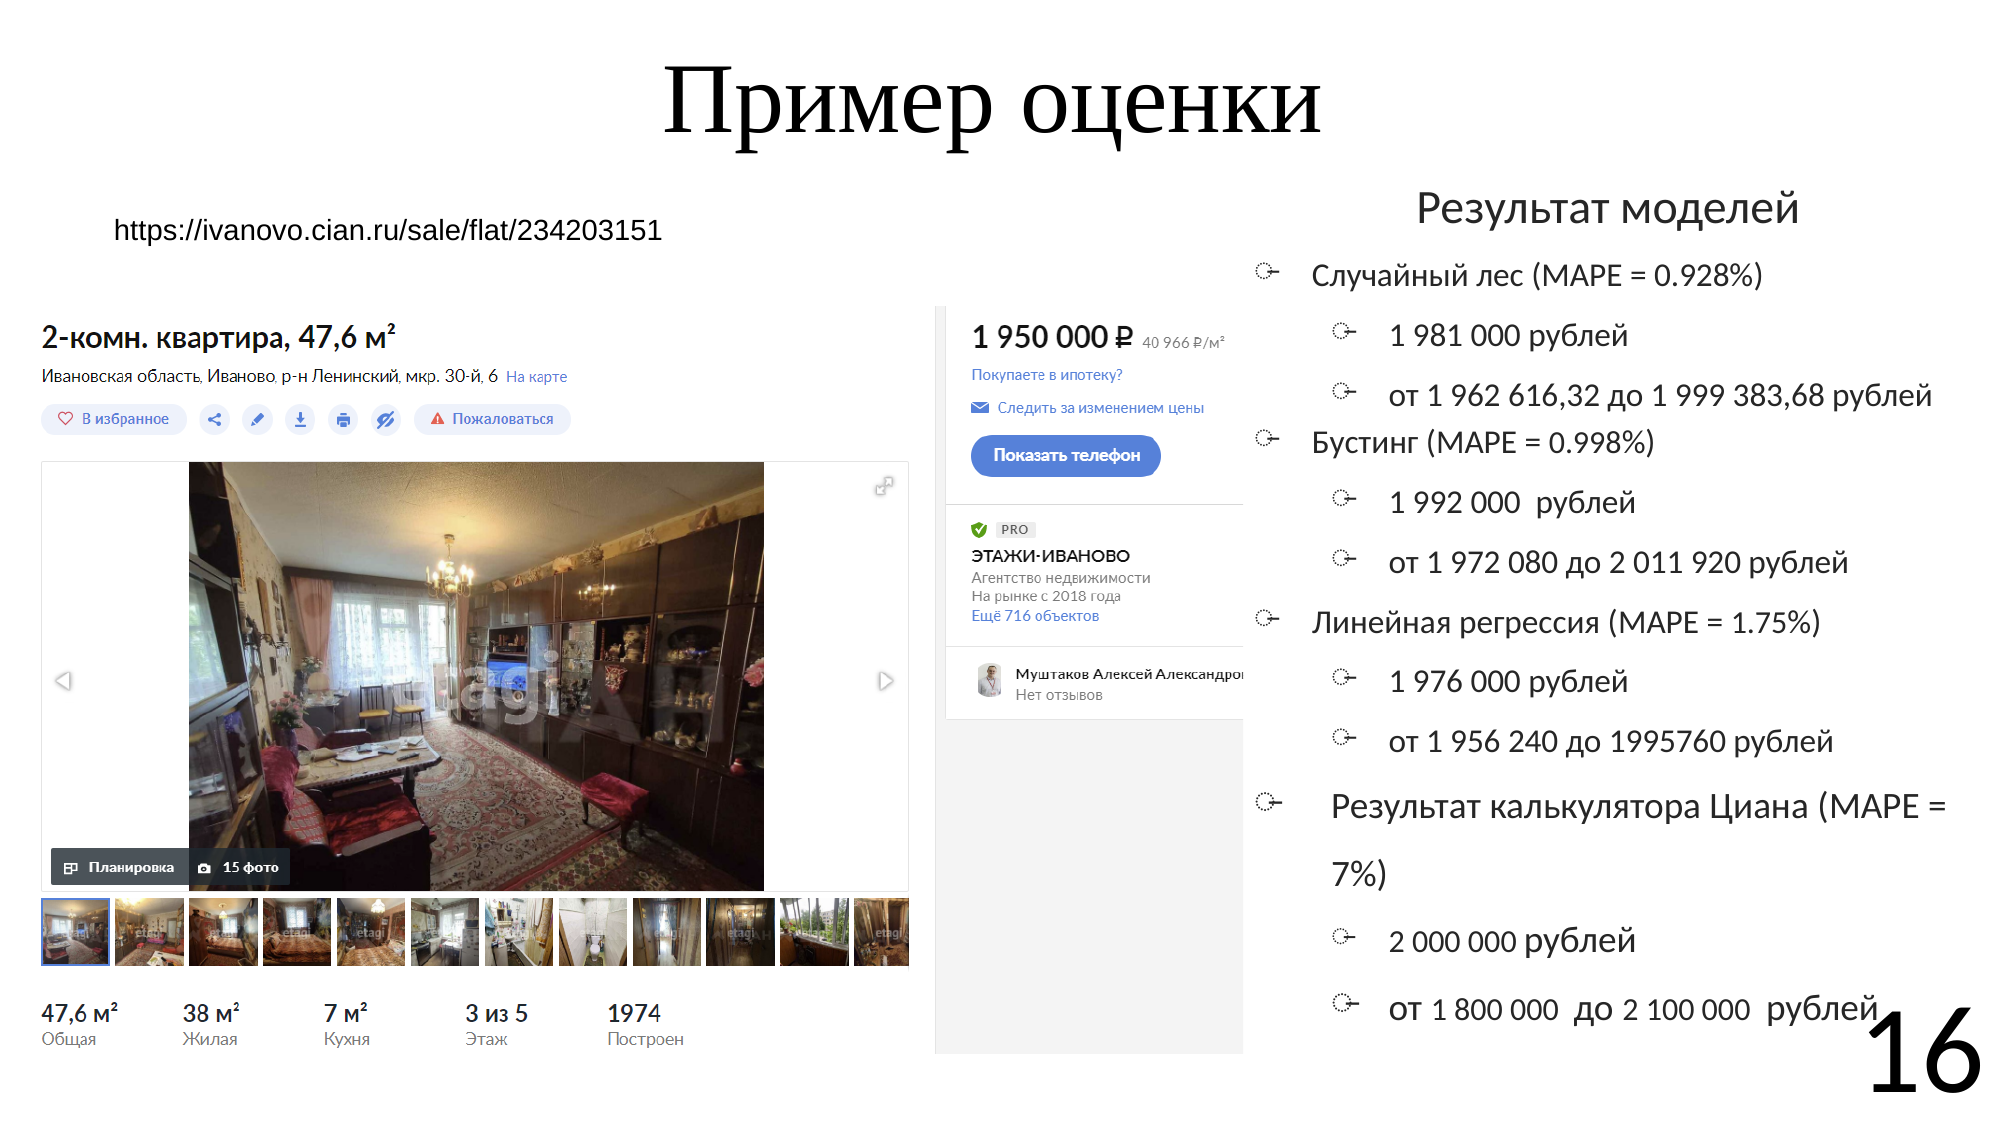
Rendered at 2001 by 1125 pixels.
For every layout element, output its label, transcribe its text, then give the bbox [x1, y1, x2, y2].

slide_number 16 [1520, 895, 2000, 1125]
title Пример оценки [109, 0, 1877, 204]
list Результат моделей Случайный лес (MAPE = 0.928%) 1 981 000 рублей от 1 962 616,32 до 1 999 383,68 рублей Бустинг (MAPE = 0.998%) 1 992 000 рублей от 1 972 080 до 2 011 920 рублей Линейная регрессия (MAPE = 1.75%) 1 976 000 рублей от 1 956 240 до 1995760 рублей Результат калькулятора Циана (MAPE = 7%) 2 000 000 рублей от 1 800 000 до 2 100 000 рублей [1239, 139, 1978, 1054]
picture [30, 305, 1244, 1054]
text_box https://ivanovo.cian.ru/sale/flat/234203151 [99, 203, 679, 254]
